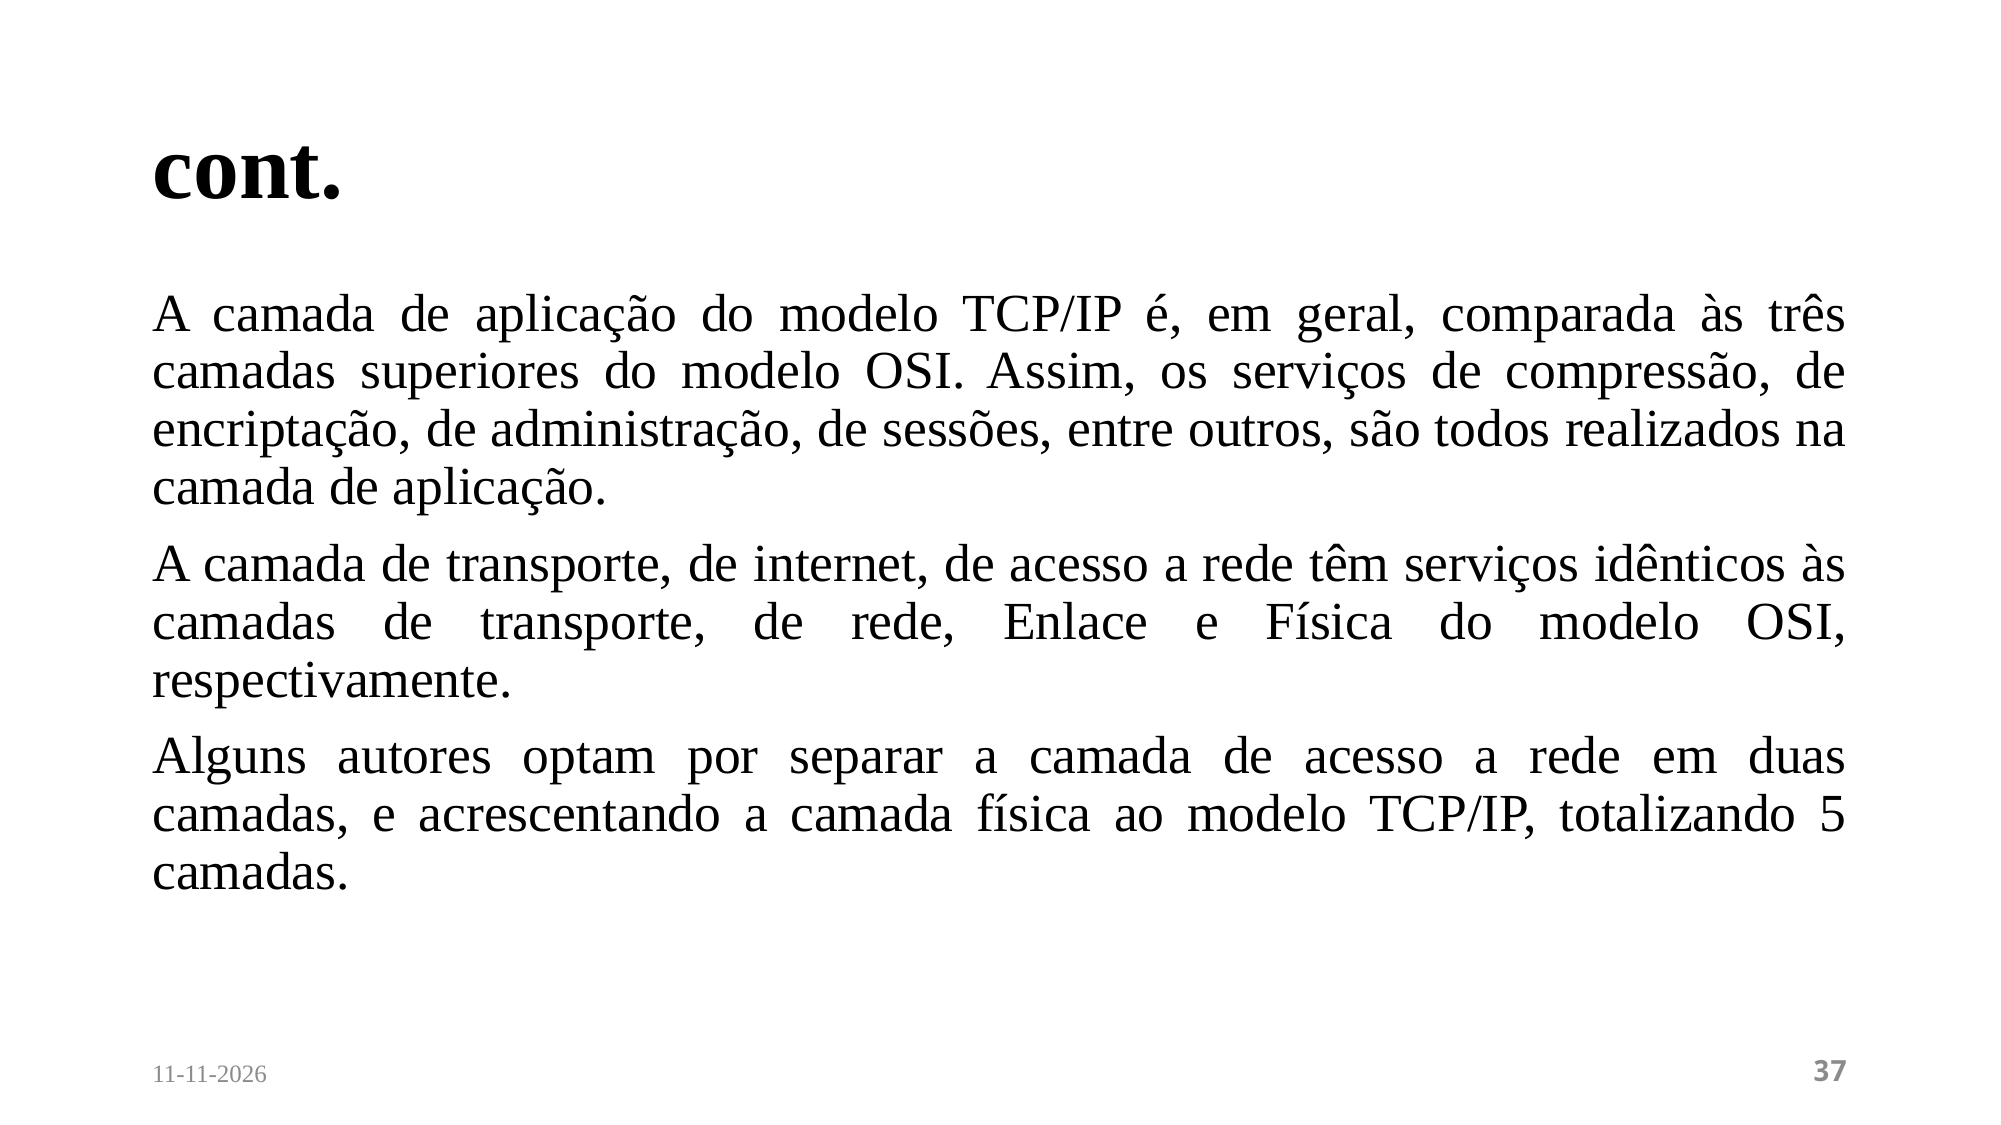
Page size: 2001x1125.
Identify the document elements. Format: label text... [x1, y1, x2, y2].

title cont. [137, 59, 1863, 277]
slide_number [137, 1042, 588, 1103]
slide_number 37 [1412, 1042, 1863, 1103]
list A camada de aplicação do modelo TCP/IP é, em geral, comparada às três camadas superiores do modelo OSI. Assim, os serviços de compressão, de encriptação, de administração, de sessões, entre outros, são todos realizados na camada de aplicação. A camada de transporte, de internet, de acesso a rede têm serviços idênticos às camadas de transporte, de rede, Enlace e Física do modelo OSI, respectivamente. Alguns autores optam por separar a camada de acesso a rede em duas camadas, e acrescentando a camada física ao modelo TCP/IP, totalizando 5 camadas. [137, 277, 1863, 992]
